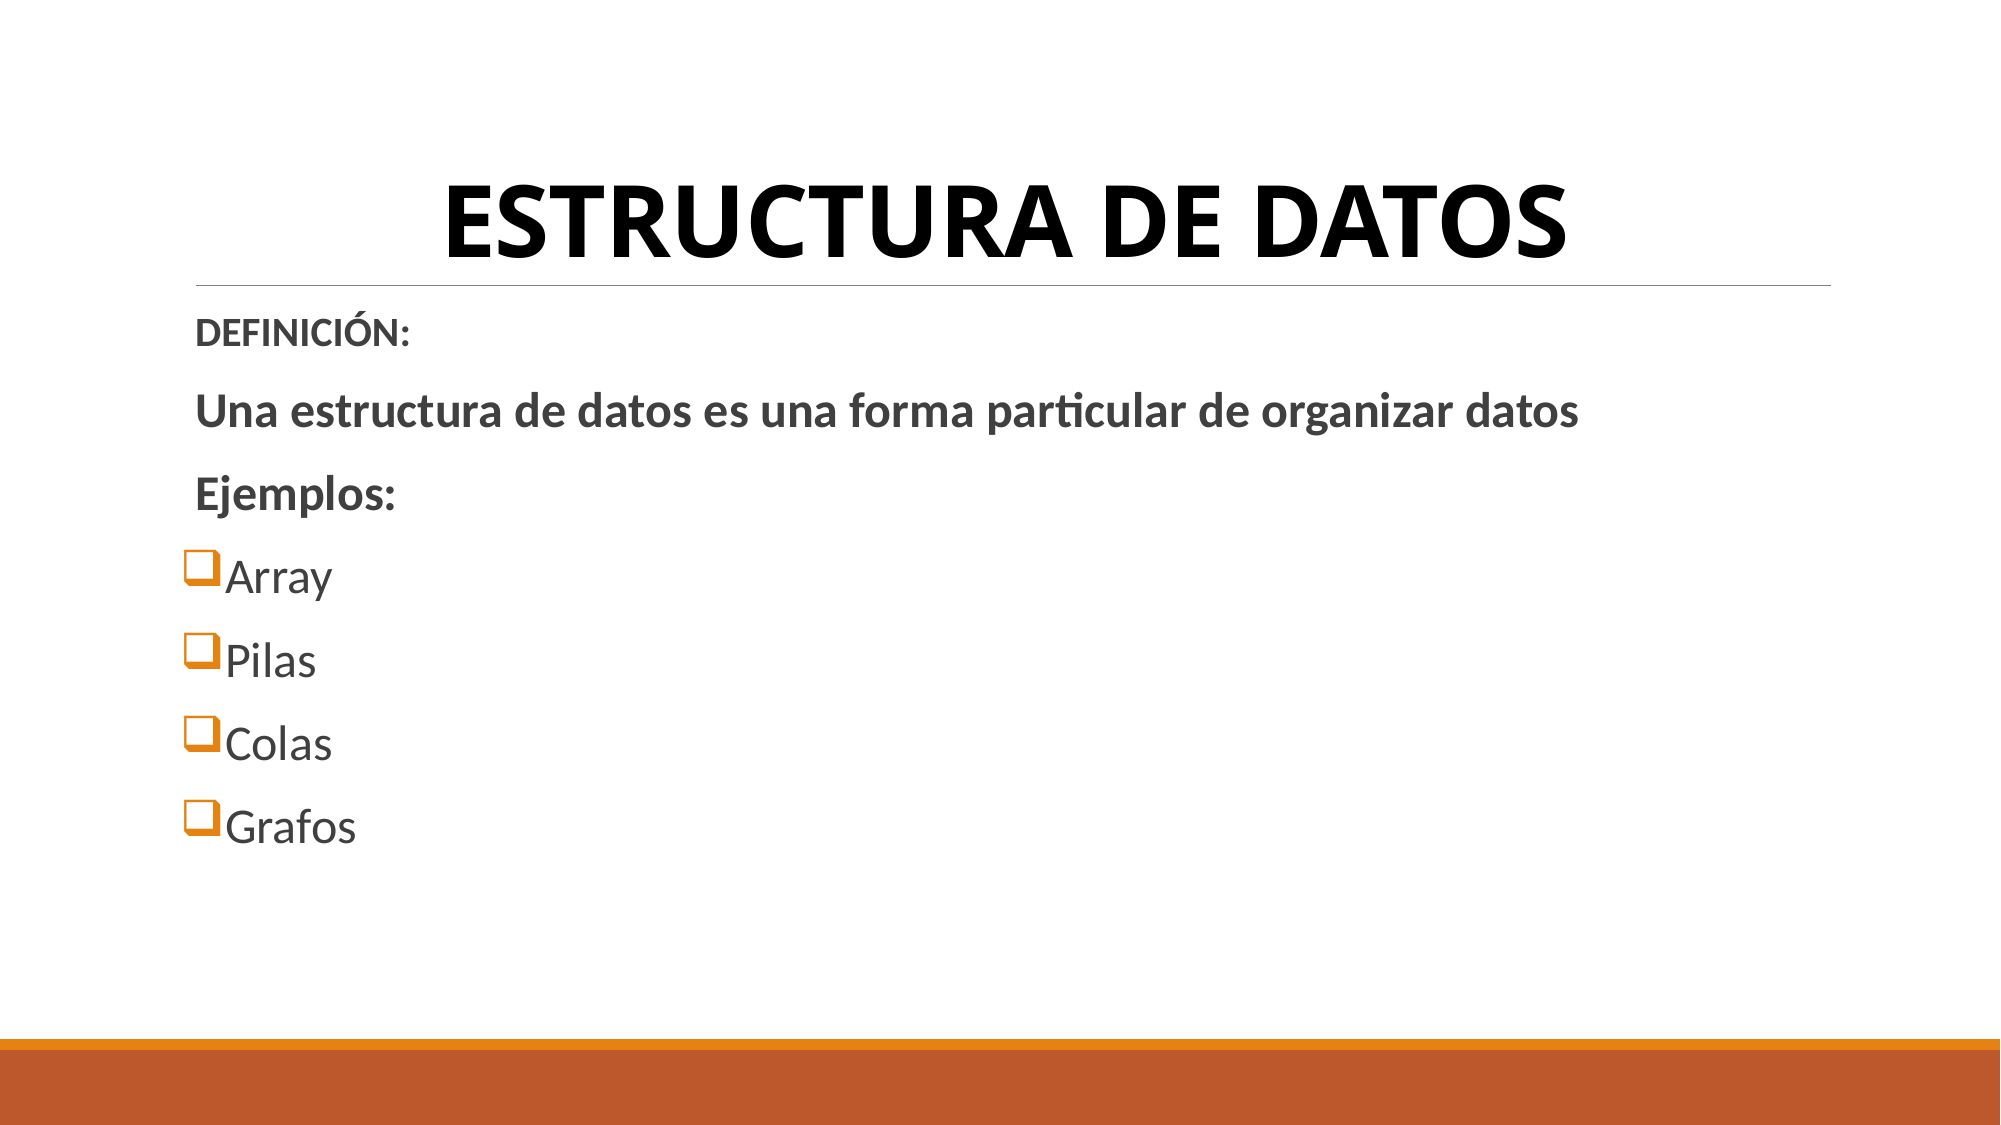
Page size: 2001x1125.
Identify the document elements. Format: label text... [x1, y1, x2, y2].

list DEFINICIÓN: Una estructura de datos es una forma particular de organizar datos Ejemplos: Array Pilas Colas Grafos [180, 302, 1830, 963]
title ESTRUCTURA DE DATOS [180, 47, 1830, 285]
